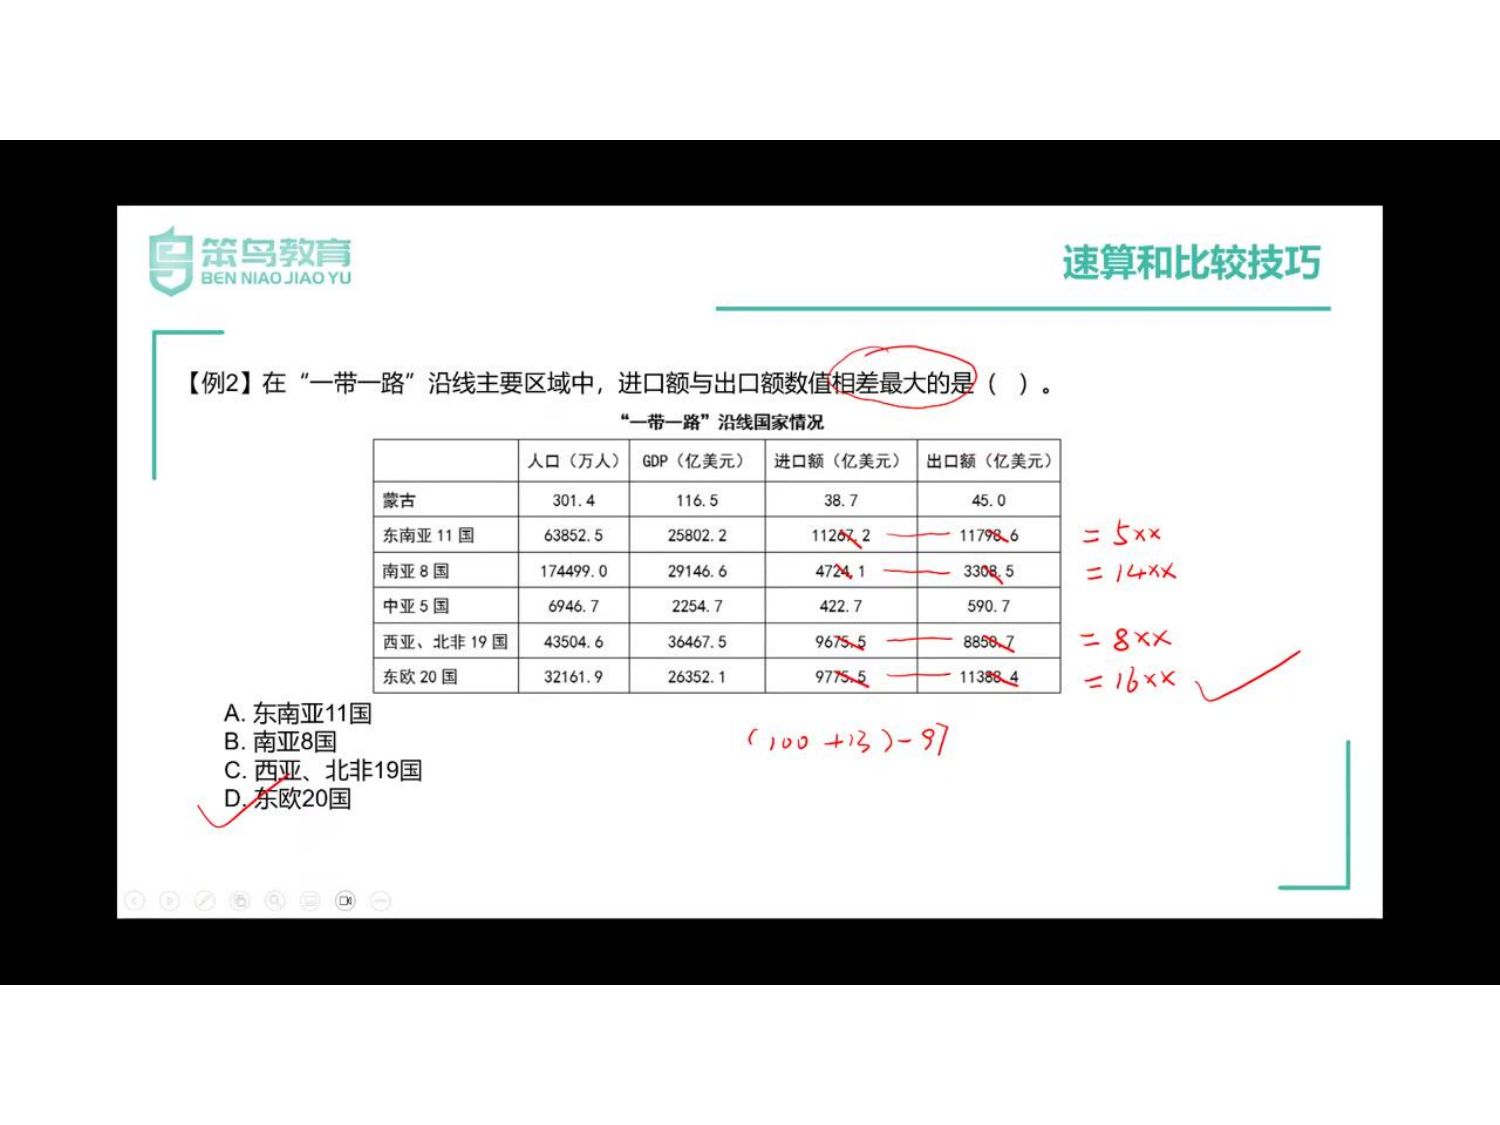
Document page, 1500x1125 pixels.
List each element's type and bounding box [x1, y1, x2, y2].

picture [0, 140, 1500, 985]
